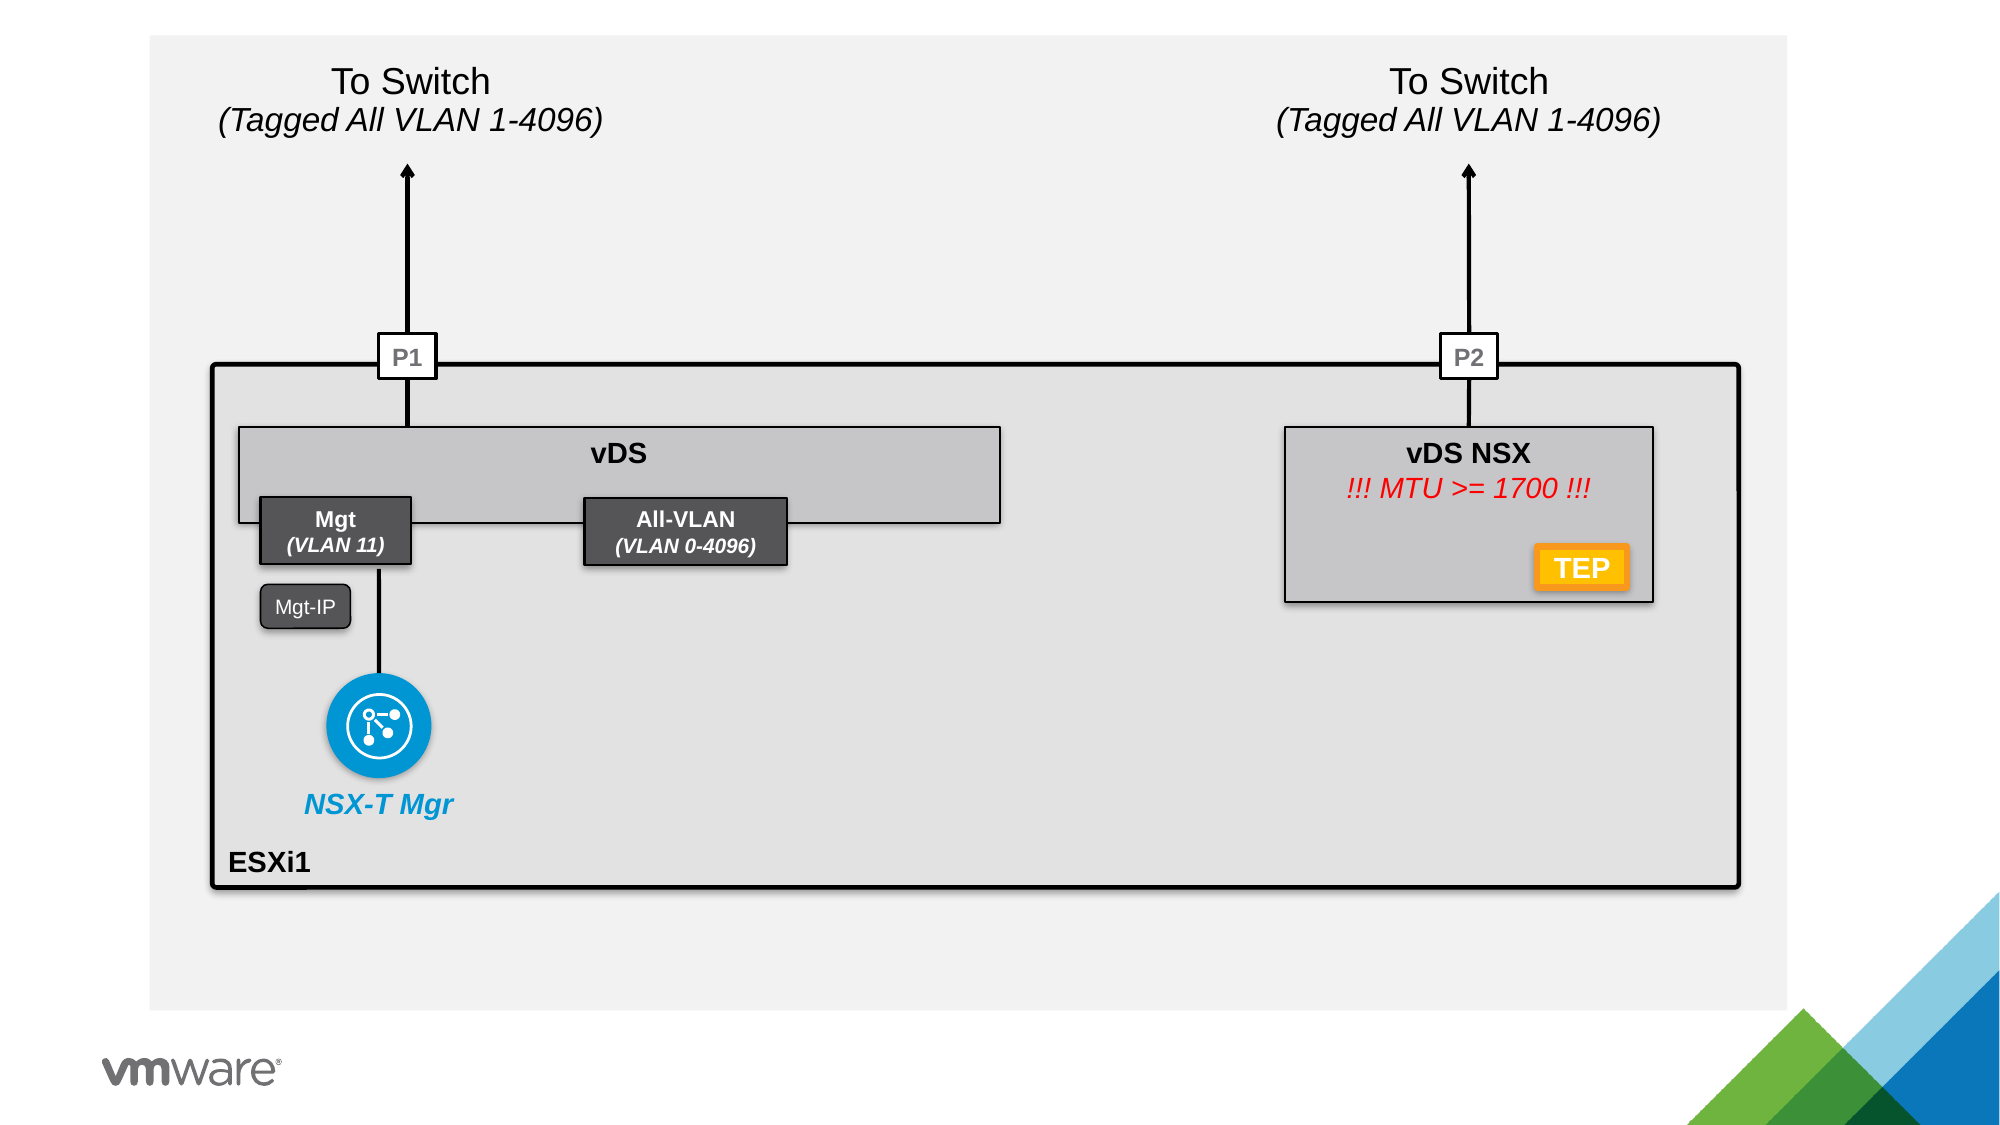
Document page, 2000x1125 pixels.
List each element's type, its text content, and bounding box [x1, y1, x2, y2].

text_box ESXi1 [211, 363, 1740, 889]
picture [1674, 887, 2000, 1125]
text_box To Switch (Tagged All VLAN 1-4096) [205, 62, 617, 139]
text_box To Switch (Tagged All VLAN 1-4096) [1263, 62, 1675, 139]
text_box P2 [1440, 333, 1498, 379]
text_box vDS [238, 426, 1000, 524]
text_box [1284, 426, 1653, 603]
text_box All-VLAN (VLAN 0-4096) [584, 497, 788, 565]
text_box Mgt-IP [259, 583, 352, 630]
text_box P1 [378, 333, 437, 379]
text_box [149, 35, 1788, 1011]
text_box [303, 672, 455, 822]
text_box Mgt (VLAN 11) [260, 497, 412, 565]
